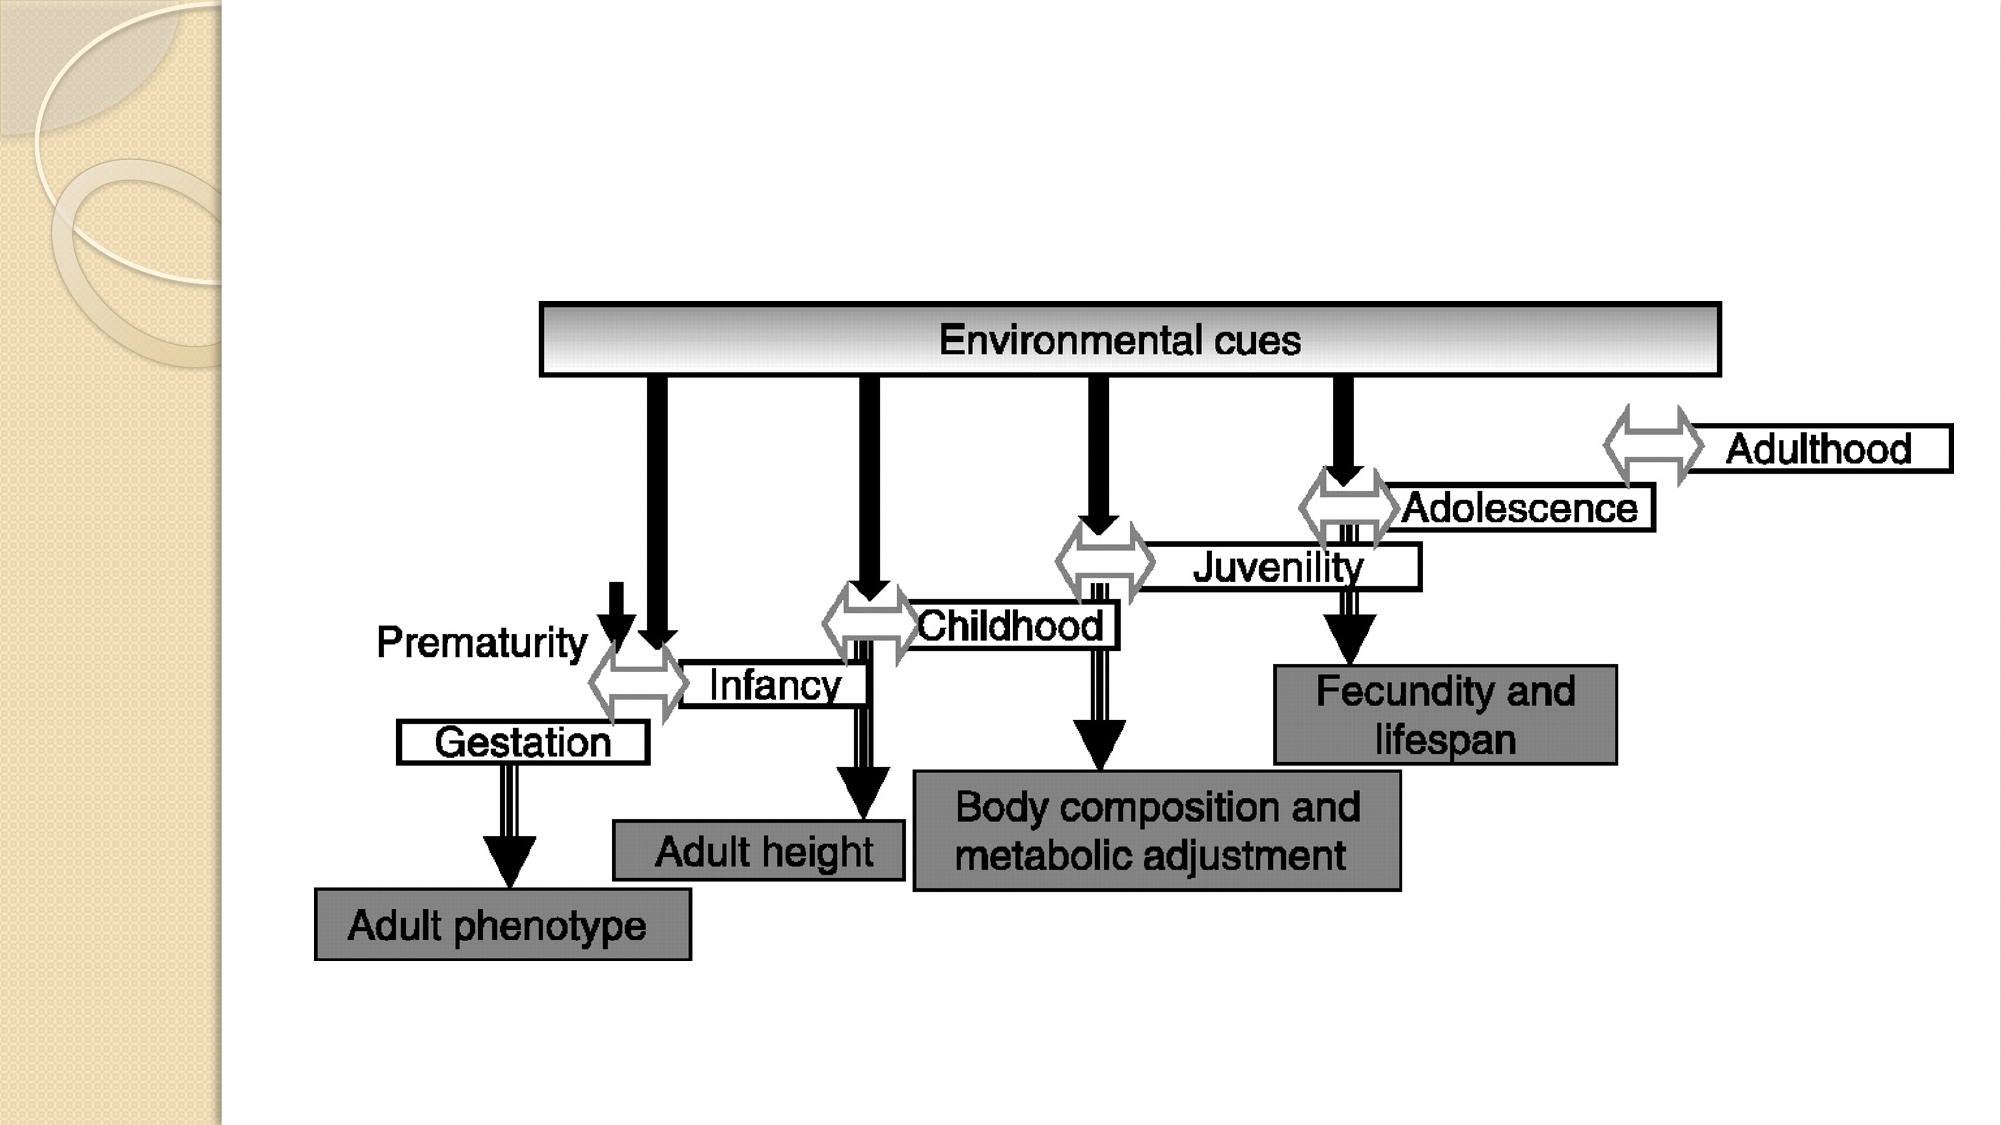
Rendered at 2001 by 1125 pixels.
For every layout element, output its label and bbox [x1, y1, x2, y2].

list [313, 301, 1955, 961]
